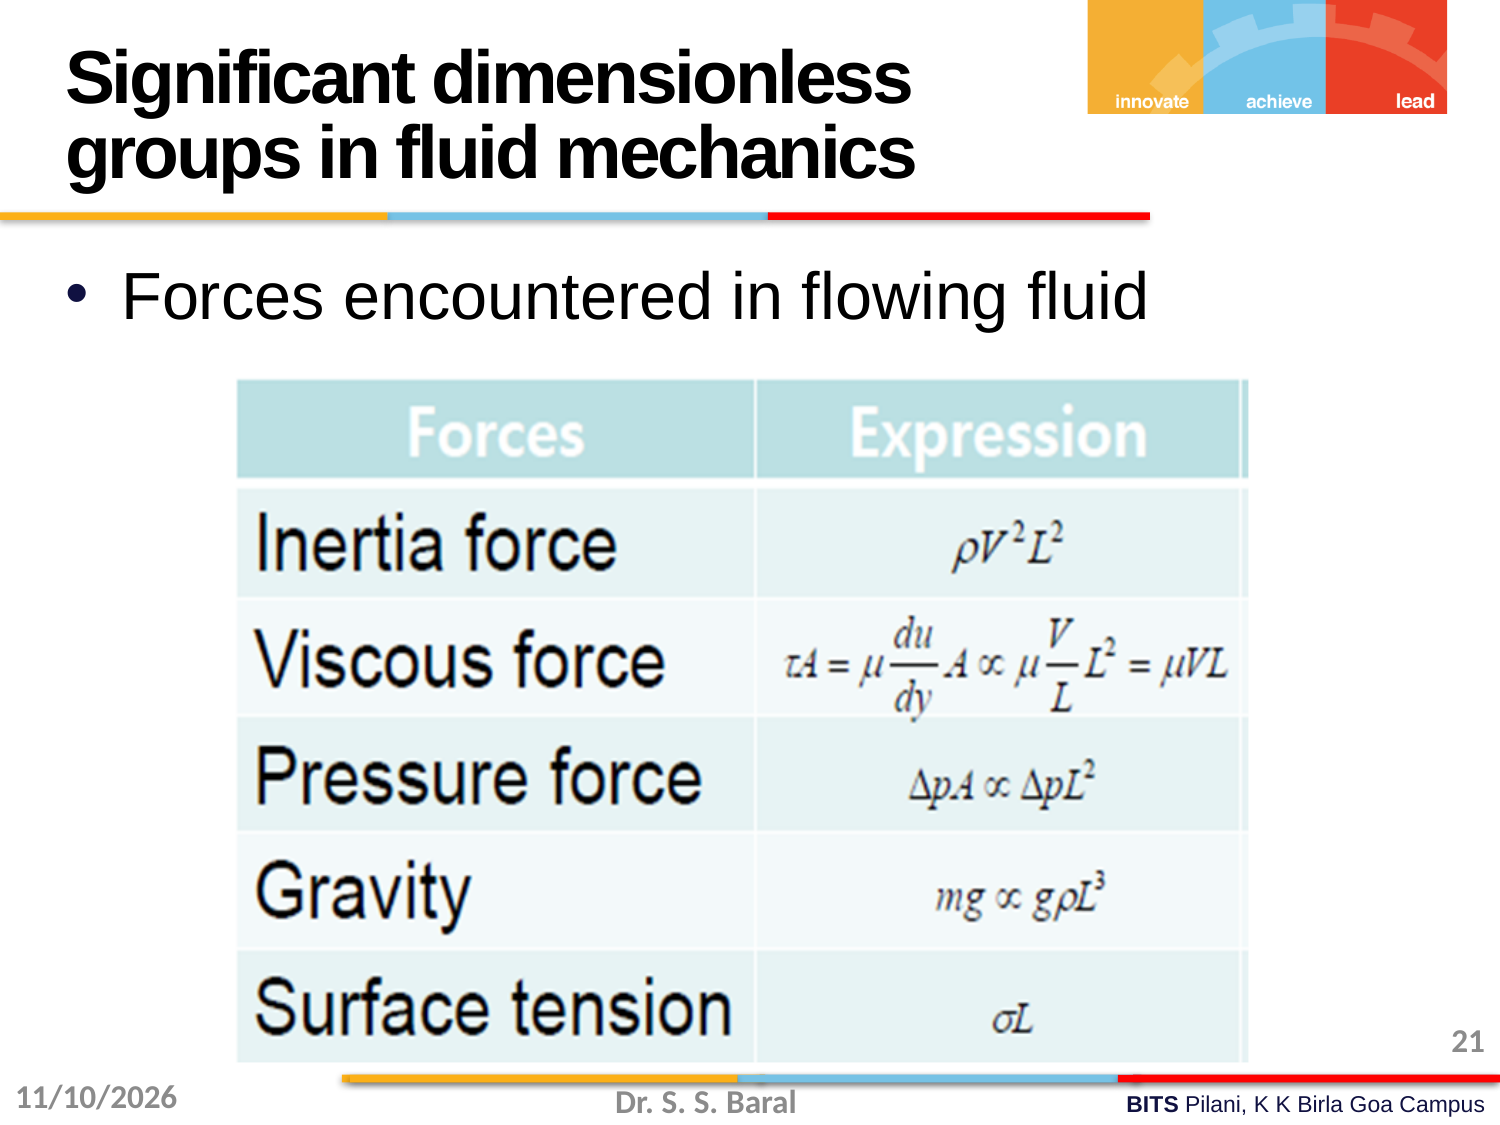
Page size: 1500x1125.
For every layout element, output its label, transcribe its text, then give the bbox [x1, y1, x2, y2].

list Significant dimensionless groups in fluid mechanics [50, 24, 1088, 213]
picture [224, 374, 1251, 1064]
picture [1087, 0, 1448, 114]
list Forces encountered in flowing fluid [50, 245, 1400, 988]
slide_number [0, 1065, 350, 1125]
footer Dr. S. S. Baral [487, 1074, 925, 1125]
slide_number 21 [1374, 999, 1500, 1078]
